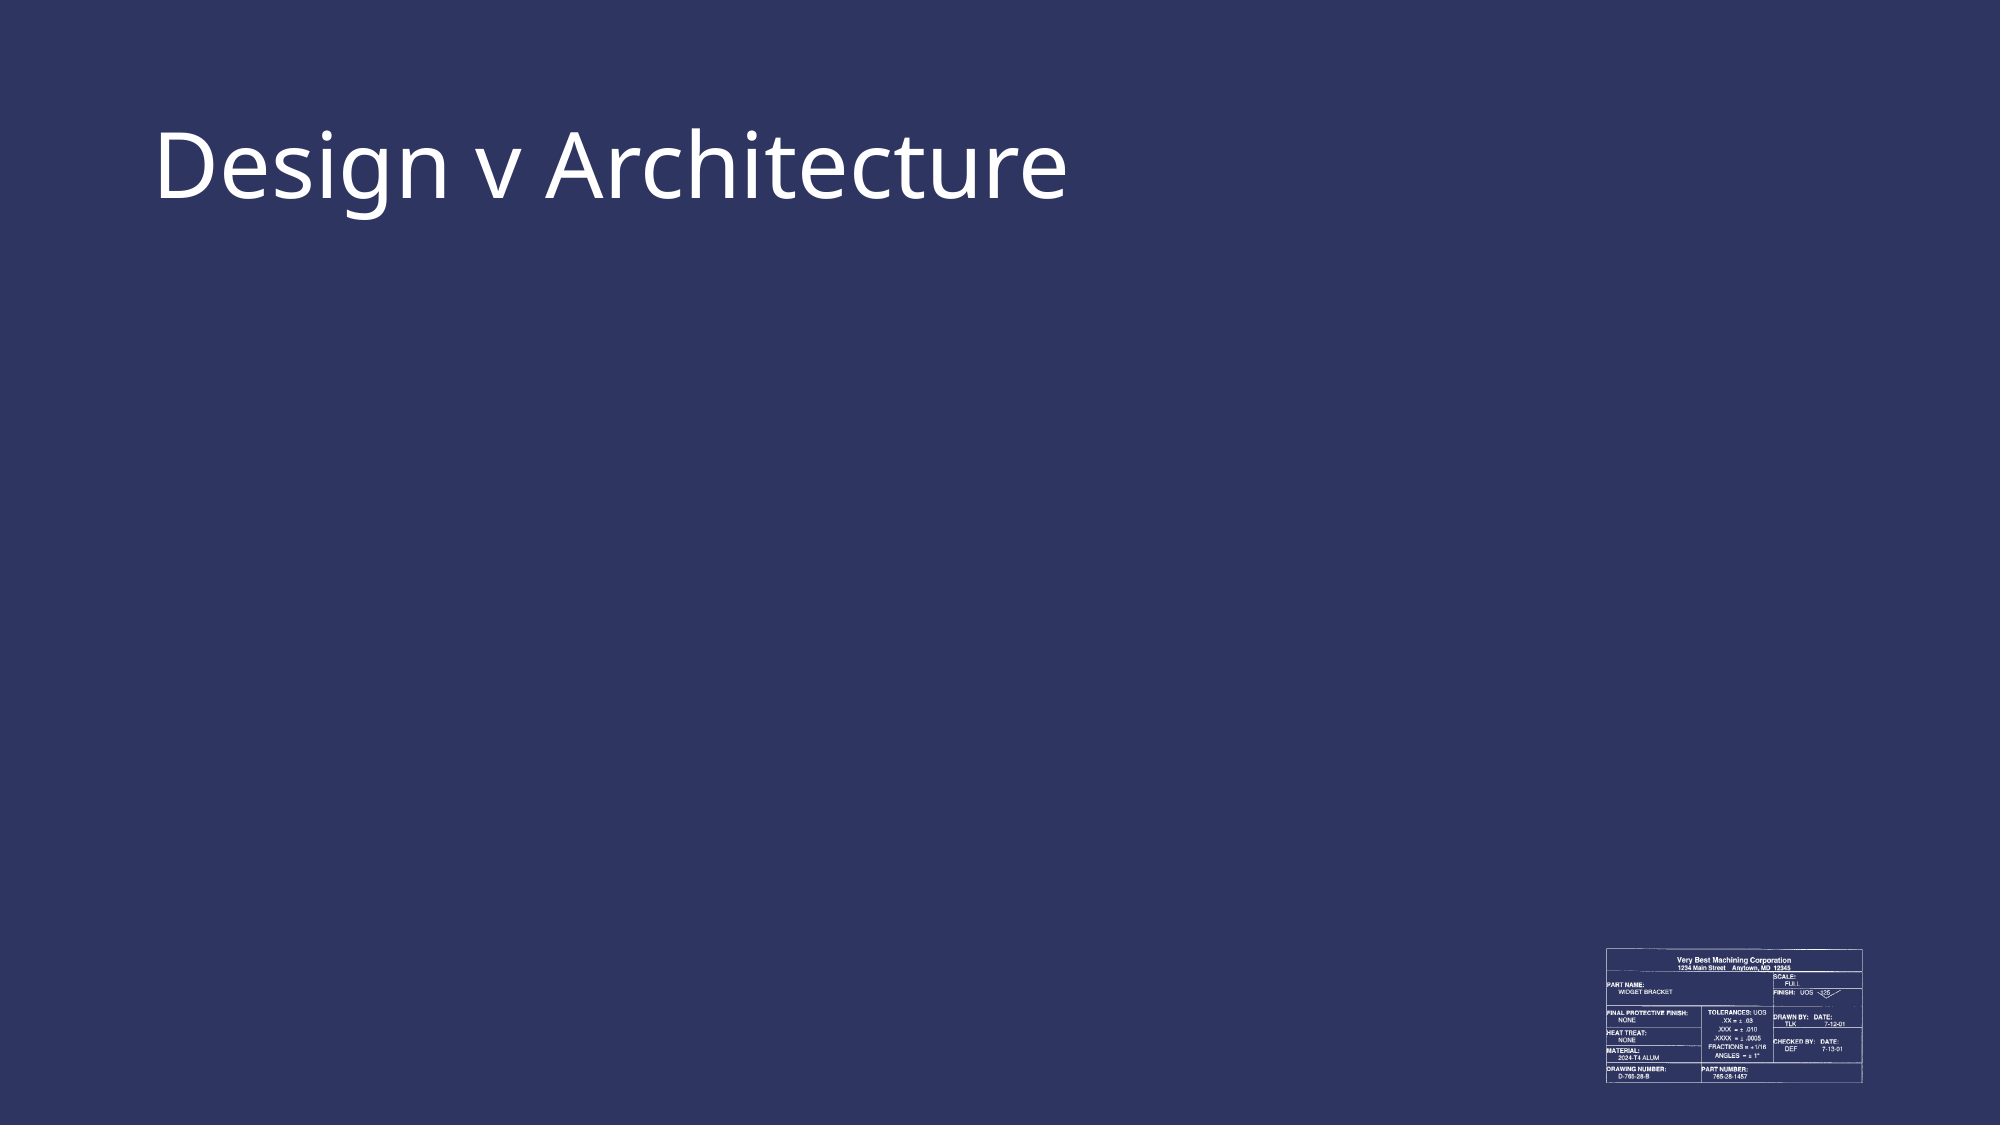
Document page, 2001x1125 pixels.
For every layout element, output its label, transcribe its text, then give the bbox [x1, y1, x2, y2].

title Design v Architecture [137, 59, 1863, 278]
picture [1605, 946, 1863, 1083]
